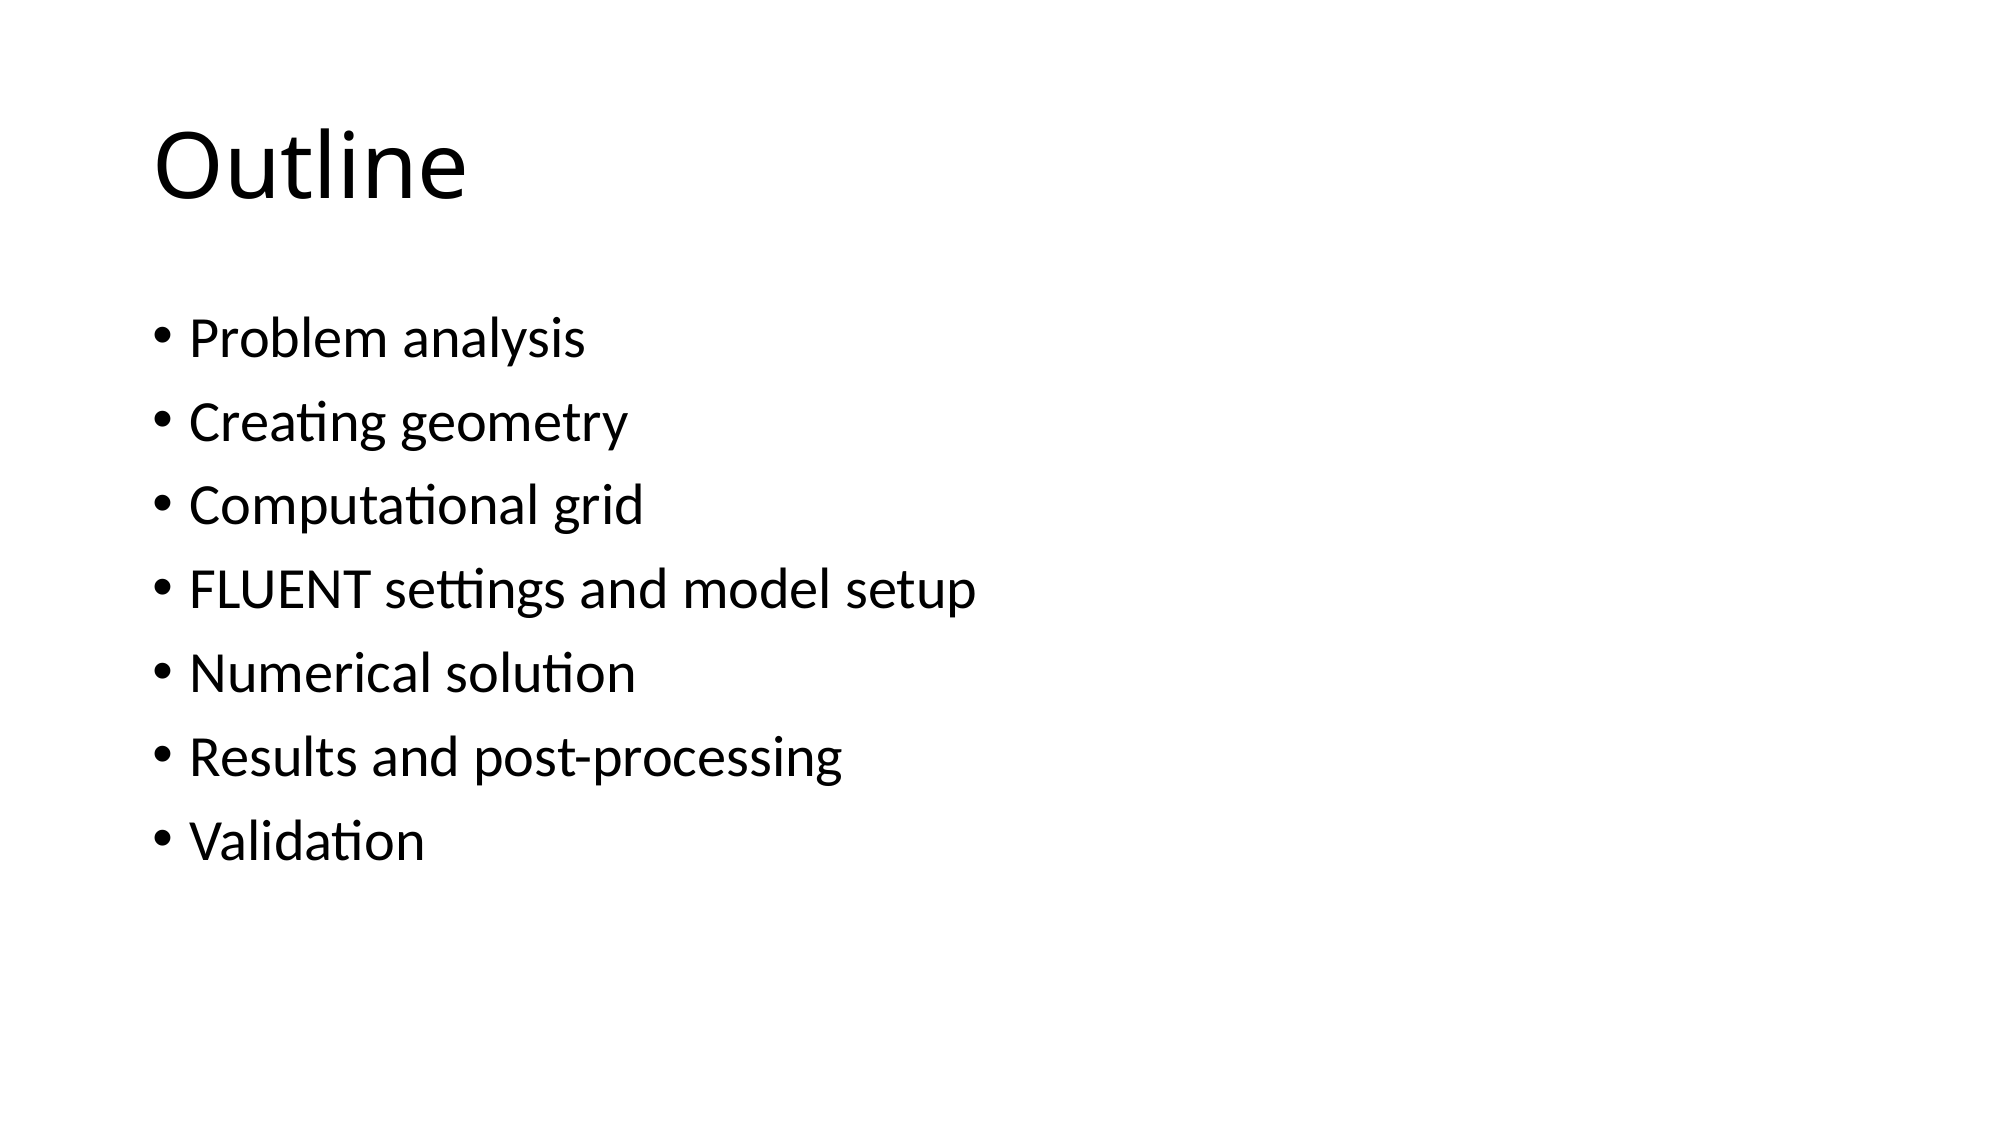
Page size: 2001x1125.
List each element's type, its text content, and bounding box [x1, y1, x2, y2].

list Problem analysis Creating geometry Computational grid FLUENT settings and model setup Numerical solution Results and post-processing Validation [137, 299, 1863, 1014]
title Outline [137, 59, 1863, 278]
